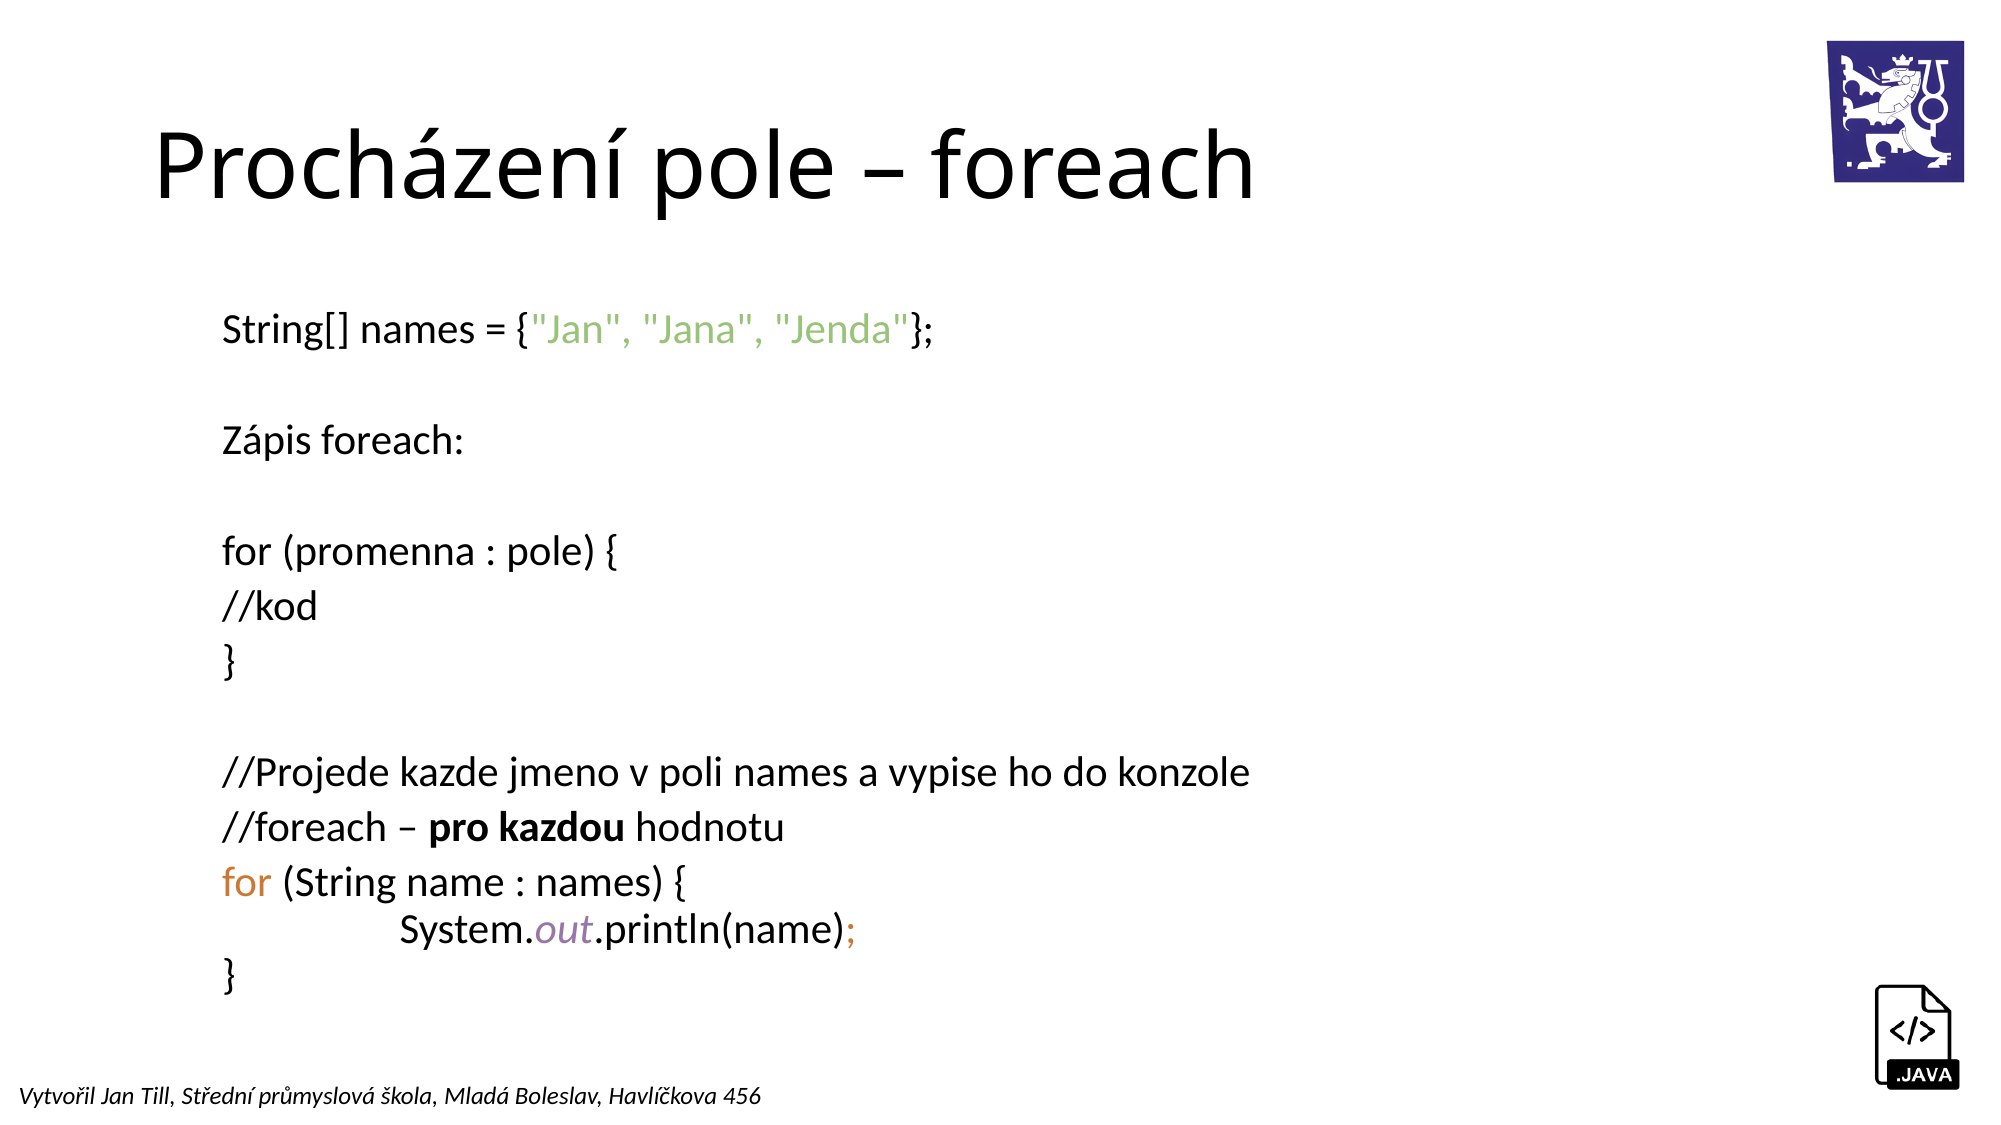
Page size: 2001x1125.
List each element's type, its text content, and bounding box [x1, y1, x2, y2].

title Procházení pole – foreach [137, 59, 1863, 278]
text_box Vytvořil Jan Till, Střední průmyslová škola, Mladá Boleslav, Havlíčkova 456 [3, 1072, 778, 1117]
picture [1822, 38, 1969, 185]
list String[] names = {"Jan", "Jana", "Jenda"}; Zápis foreach: for (promenna : pole) { //kod } //Projede kazde jmeno v poli names a vypise ho do konzole //foreach – pro kazdou hodnotu for (String name : names) { System.out.println(name); } [137, 299, 1919, 1014]
picture [1822, 947, 2000, 1125]
